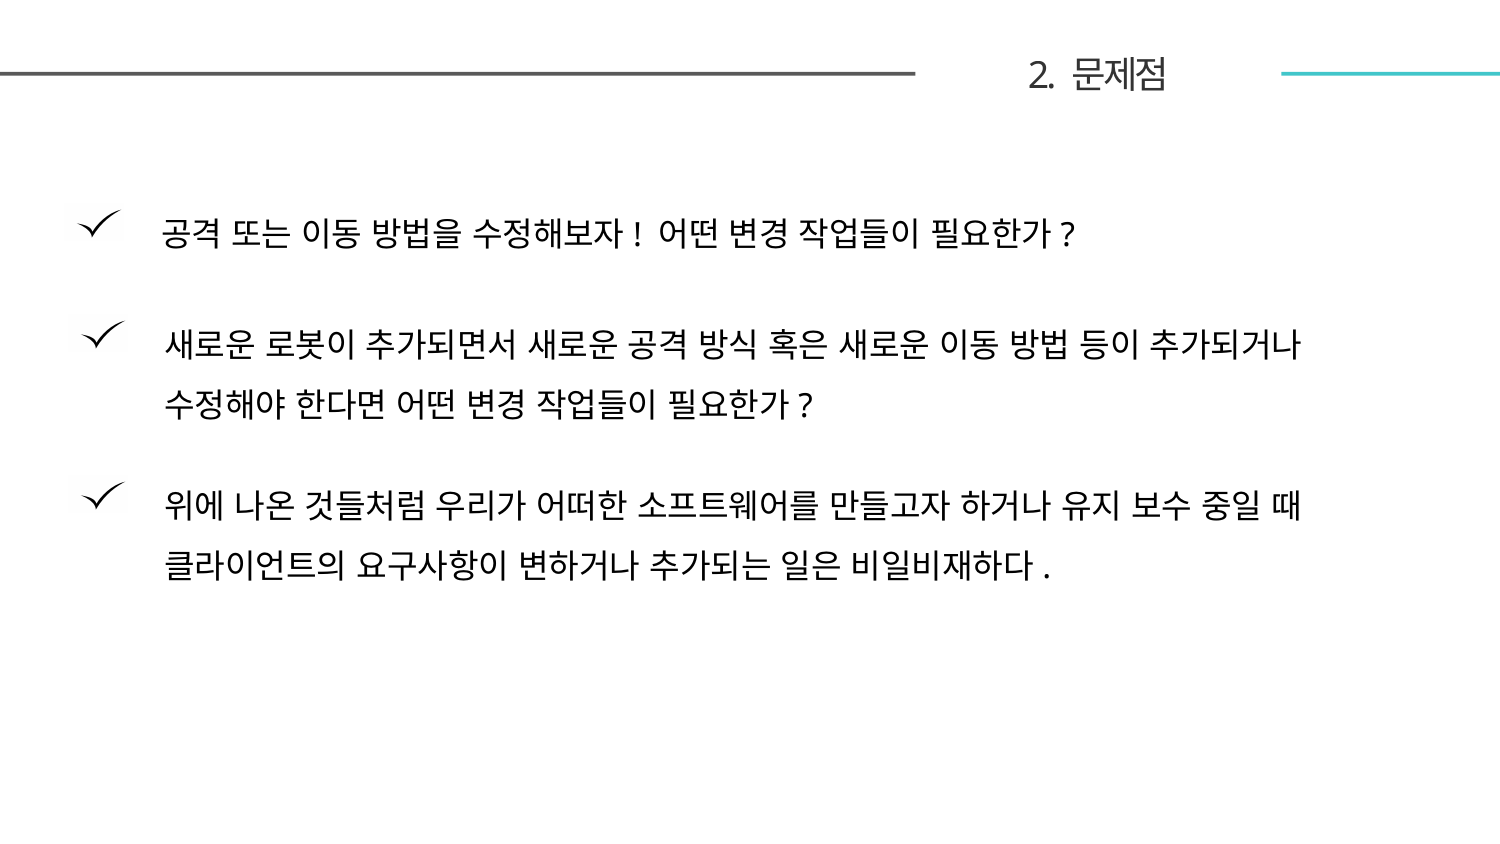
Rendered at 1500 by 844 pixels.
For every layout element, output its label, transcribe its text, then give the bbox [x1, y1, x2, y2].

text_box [64, 185, 1341, 256]
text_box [68, 296, 1345, 428]
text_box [68, 457, 1345, 589]
text_box 2. 문제점 [915, 43, 1282, 104]
